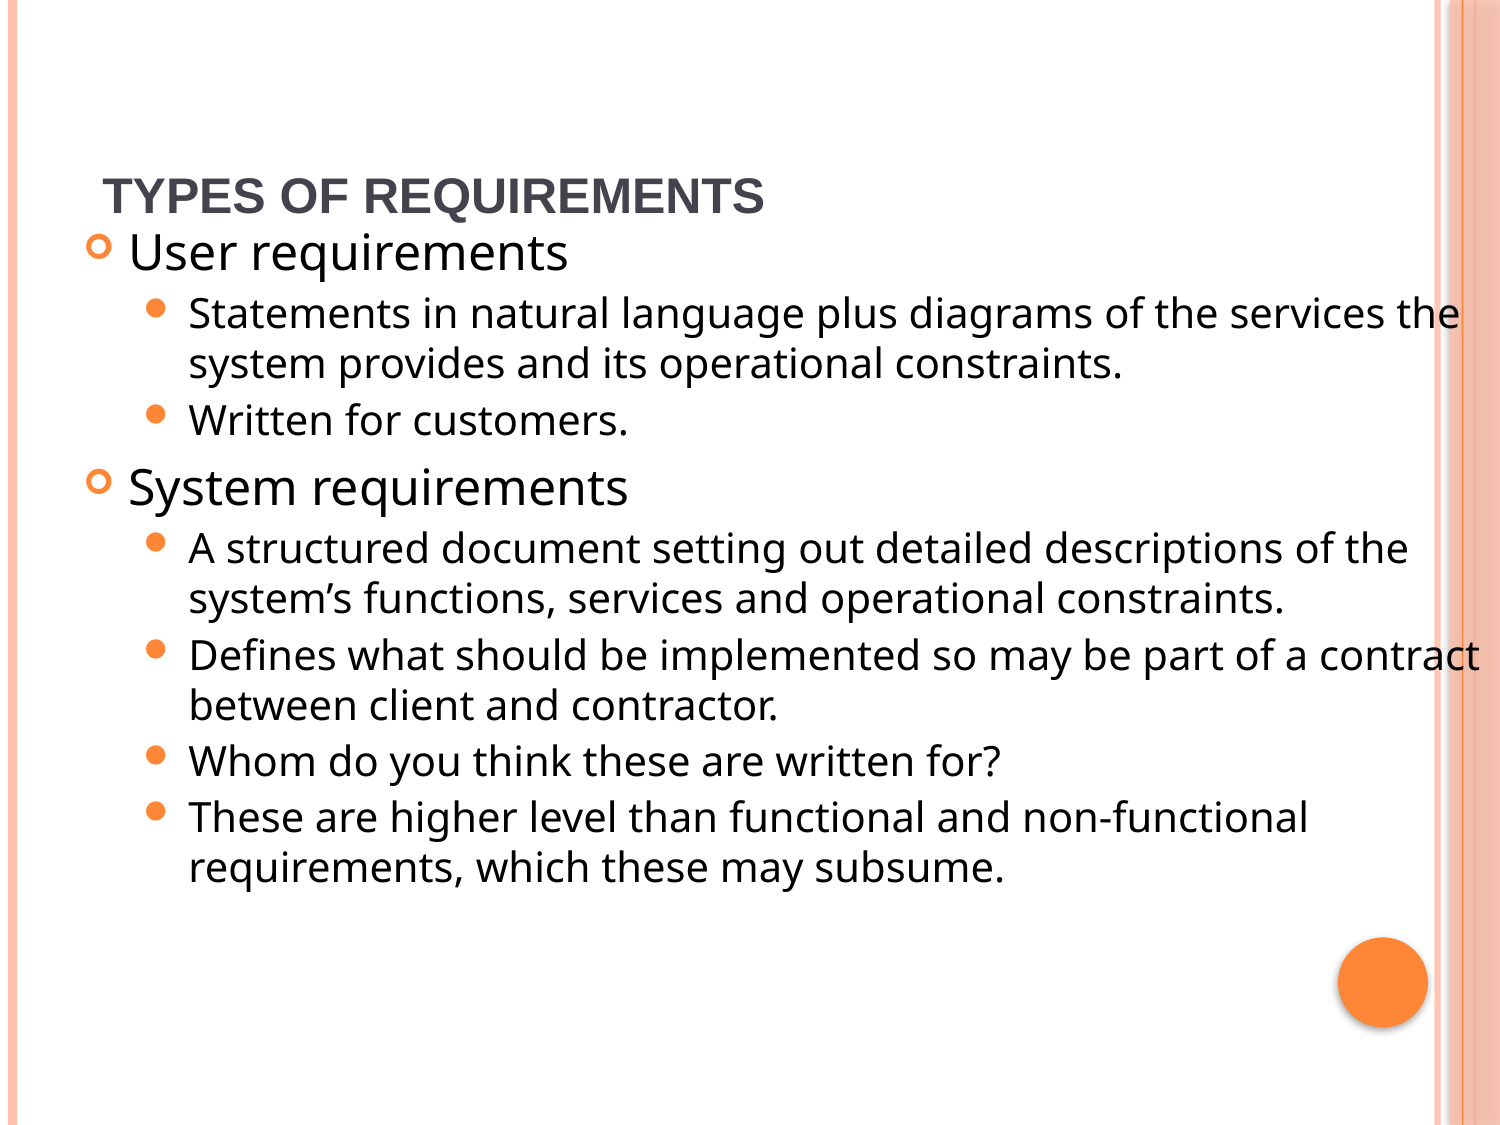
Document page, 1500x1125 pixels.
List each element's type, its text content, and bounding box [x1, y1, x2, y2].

title Types of Requirements [87, 50, 1388, 212]
list User requirements Statements in natural language plus diagrams of the services the system provides and its operational constraints. Written for customers. System requirements A structured document setting out detailed descriptions of the system’s functions, services and operational constraints. Defines what should be implemented so may be part of a contract between client and contractor. Whom do you think these are written for? These are higher level than functional and non-functional requirements, which these may subsume. [75, 212, 1500, 1125]
